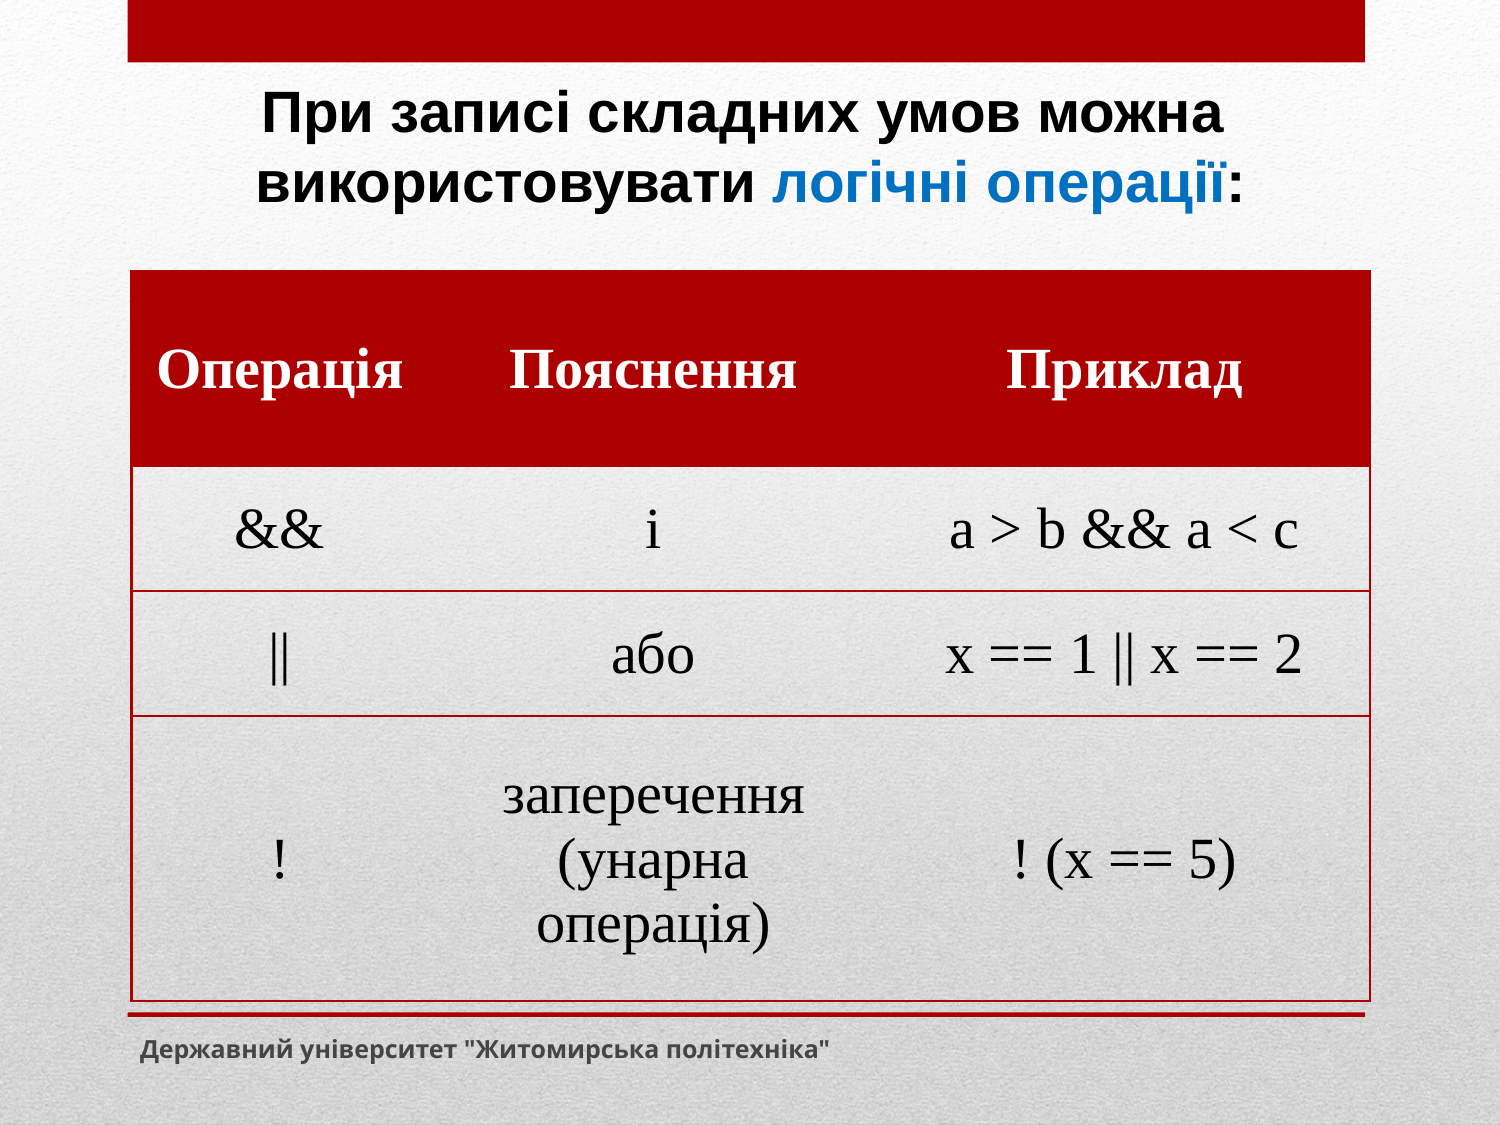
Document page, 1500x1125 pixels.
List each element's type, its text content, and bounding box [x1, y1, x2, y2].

table_cell x == 1 || x == 2 [879, 592, 1369, 715]
table_cell і [428, 467, 879, 590]
table_cell або [428, 592, 879, 715]
table_header Приклад [879, 272, 1369, 465]
table_cell ! (x == 5) [879, 717, 1369, 1000]
footer Державний університет "Житомирська політехніка" [125, 1018, 925, 1079]
table_cell || [133, 592, 428, 715]
table_header Операція [133, 272, 428, 465]
table_cell заперечення (унарна операція) [428, 717, 879, 1000]
table_cell ! [133, 717, 428, 1000]
table_cell a > b && a < c [879, 467, 1369, 590]
table_header Пояснення [428, 272, 879, 465]
table_cell && [133, 467, 428, 590]
text_box При записі складних умов можна використовувати логічні операції: [131, 67, 1371, 222]
